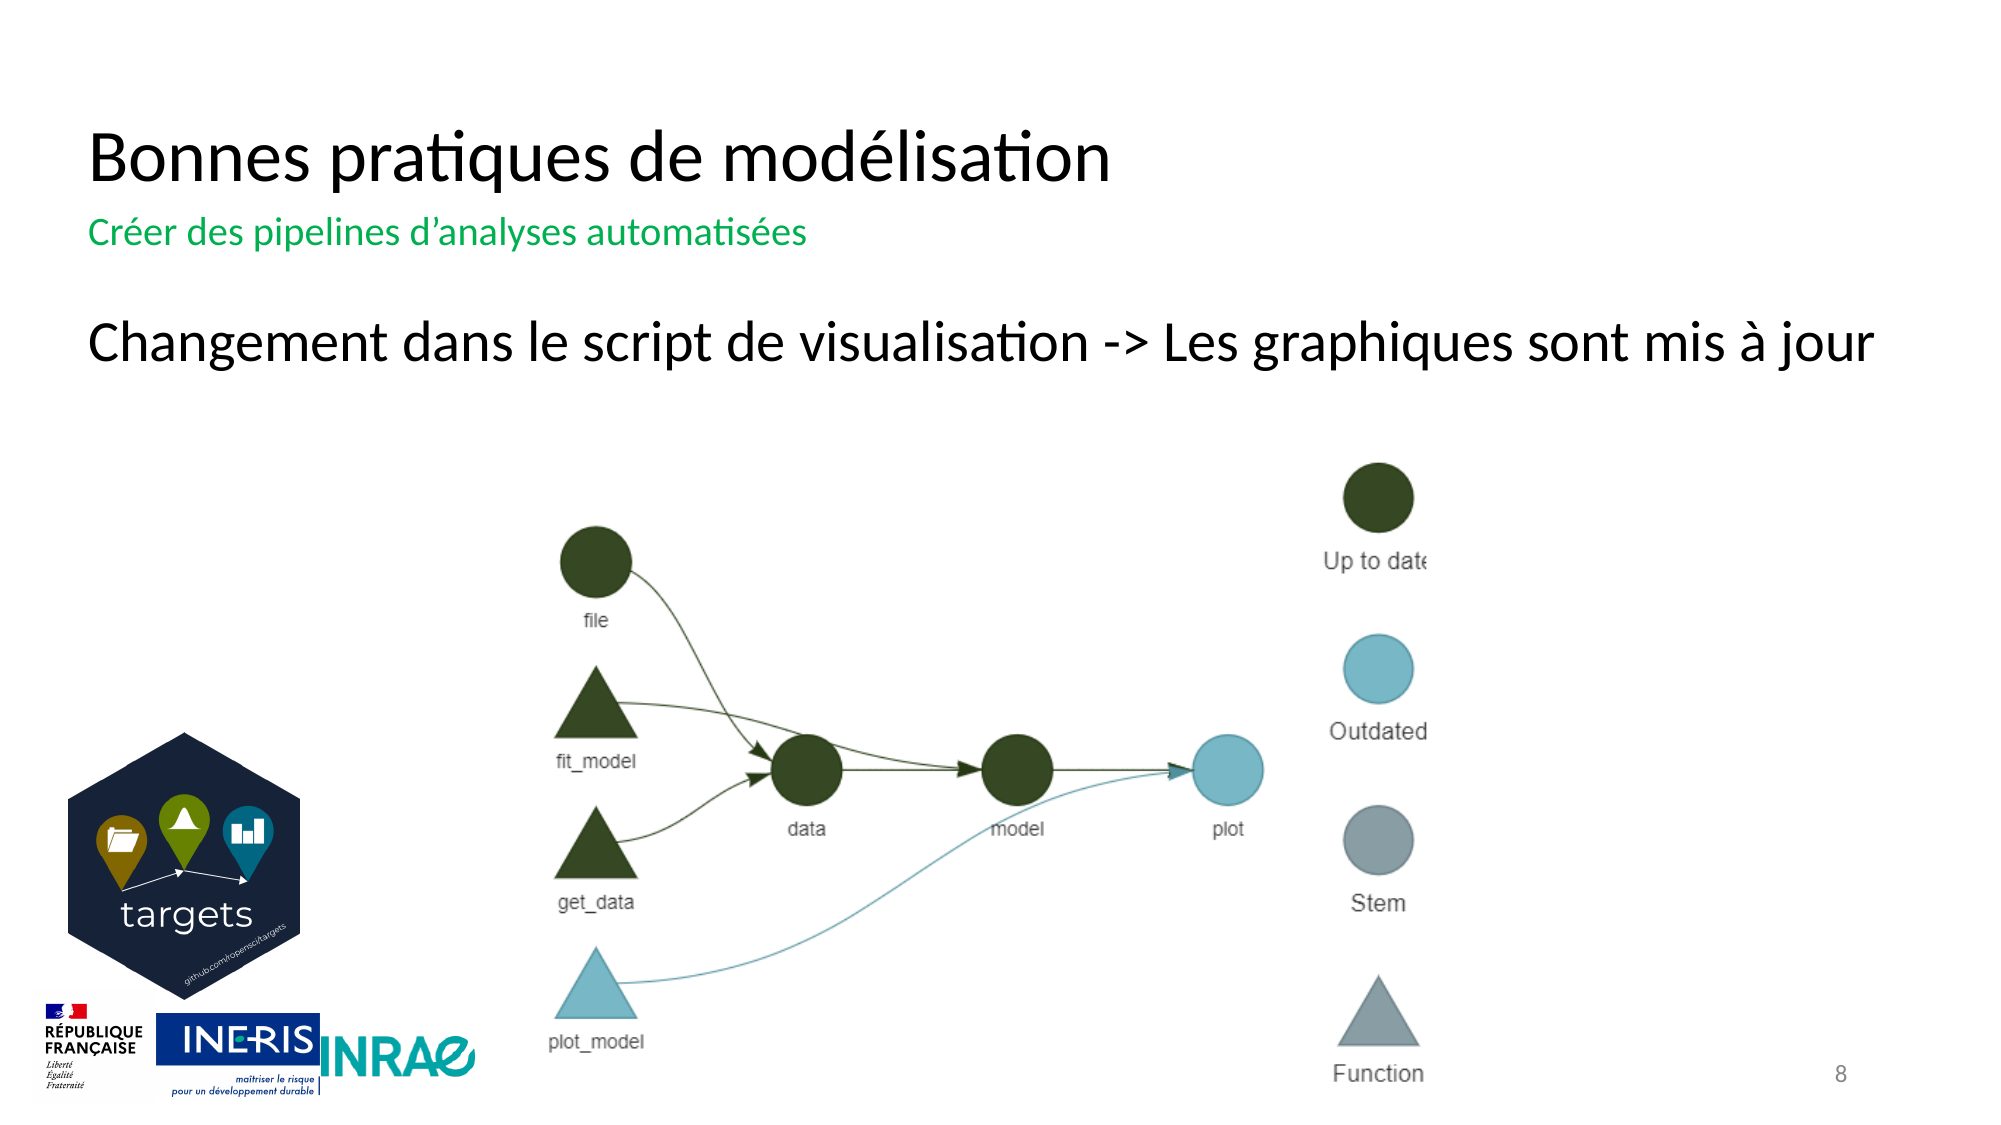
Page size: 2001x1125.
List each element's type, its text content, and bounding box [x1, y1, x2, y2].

list Changement dans le script de visualisation -> Les graphiques sont mis à jour [68, 290, 1932, 409]
slide_number 8 [1449, 1042, 1863, 1103]
picture [321, 1035, 475, 1077]
picture [31, 732, 320, 1103]
title Bonnes pratiques de modélisation Créer des pipelines d’analyses automatisées [68, 97, 1932, 275]
picture [524, 446, 1447, 1098]
